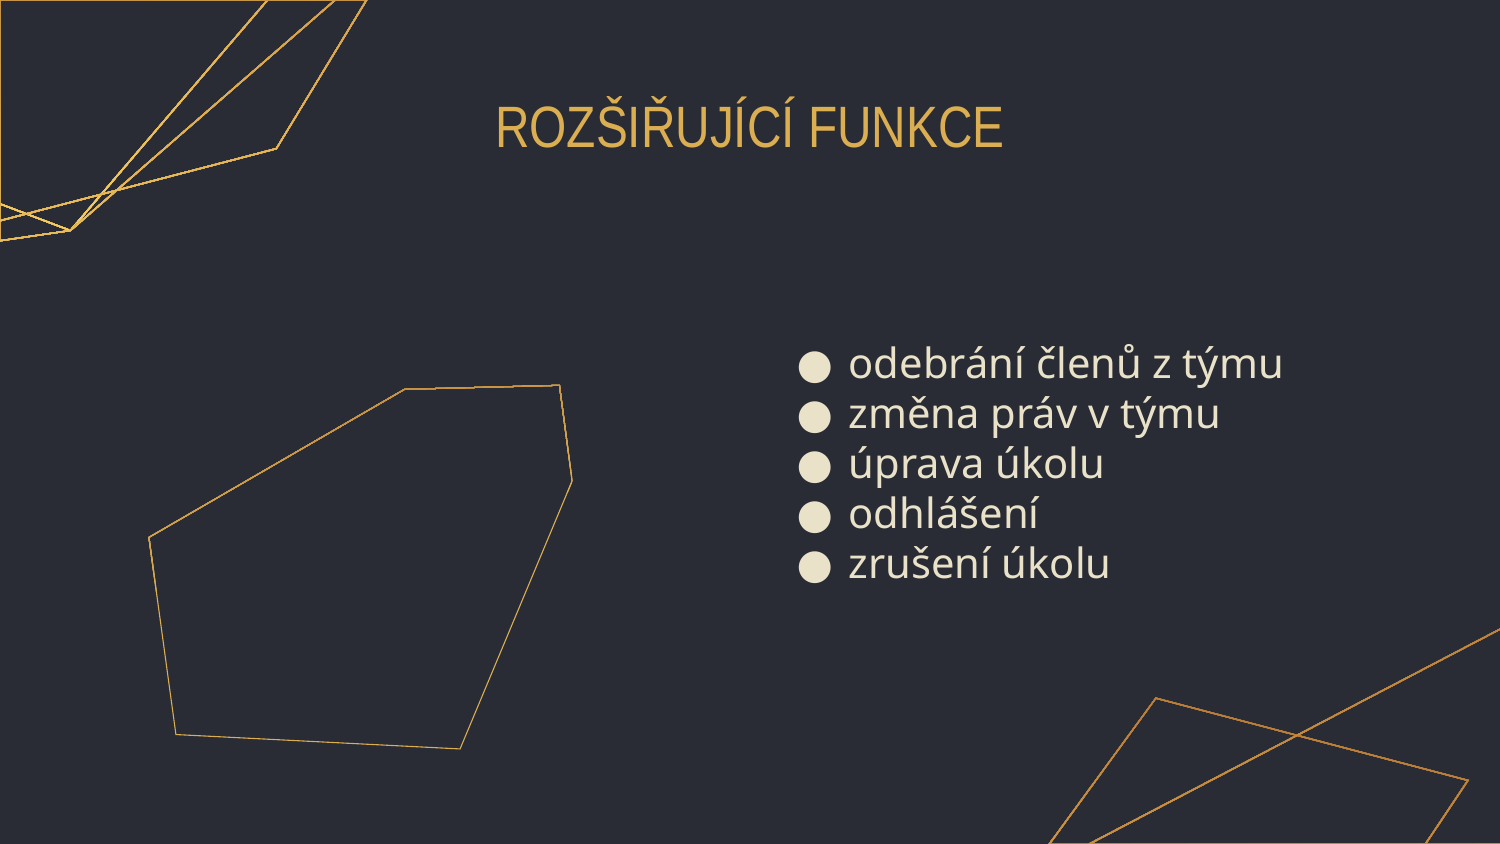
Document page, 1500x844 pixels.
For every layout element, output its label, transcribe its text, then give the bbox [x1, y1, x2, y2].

title ROZŠIŘUJÍCÍ FUNKCE [327, 88, 1173, 160]
list odebrání členů z týmu změna práv v týmu úprava úkolu odhlášení zrušení úkolu [758, 312, 1363, 612]
